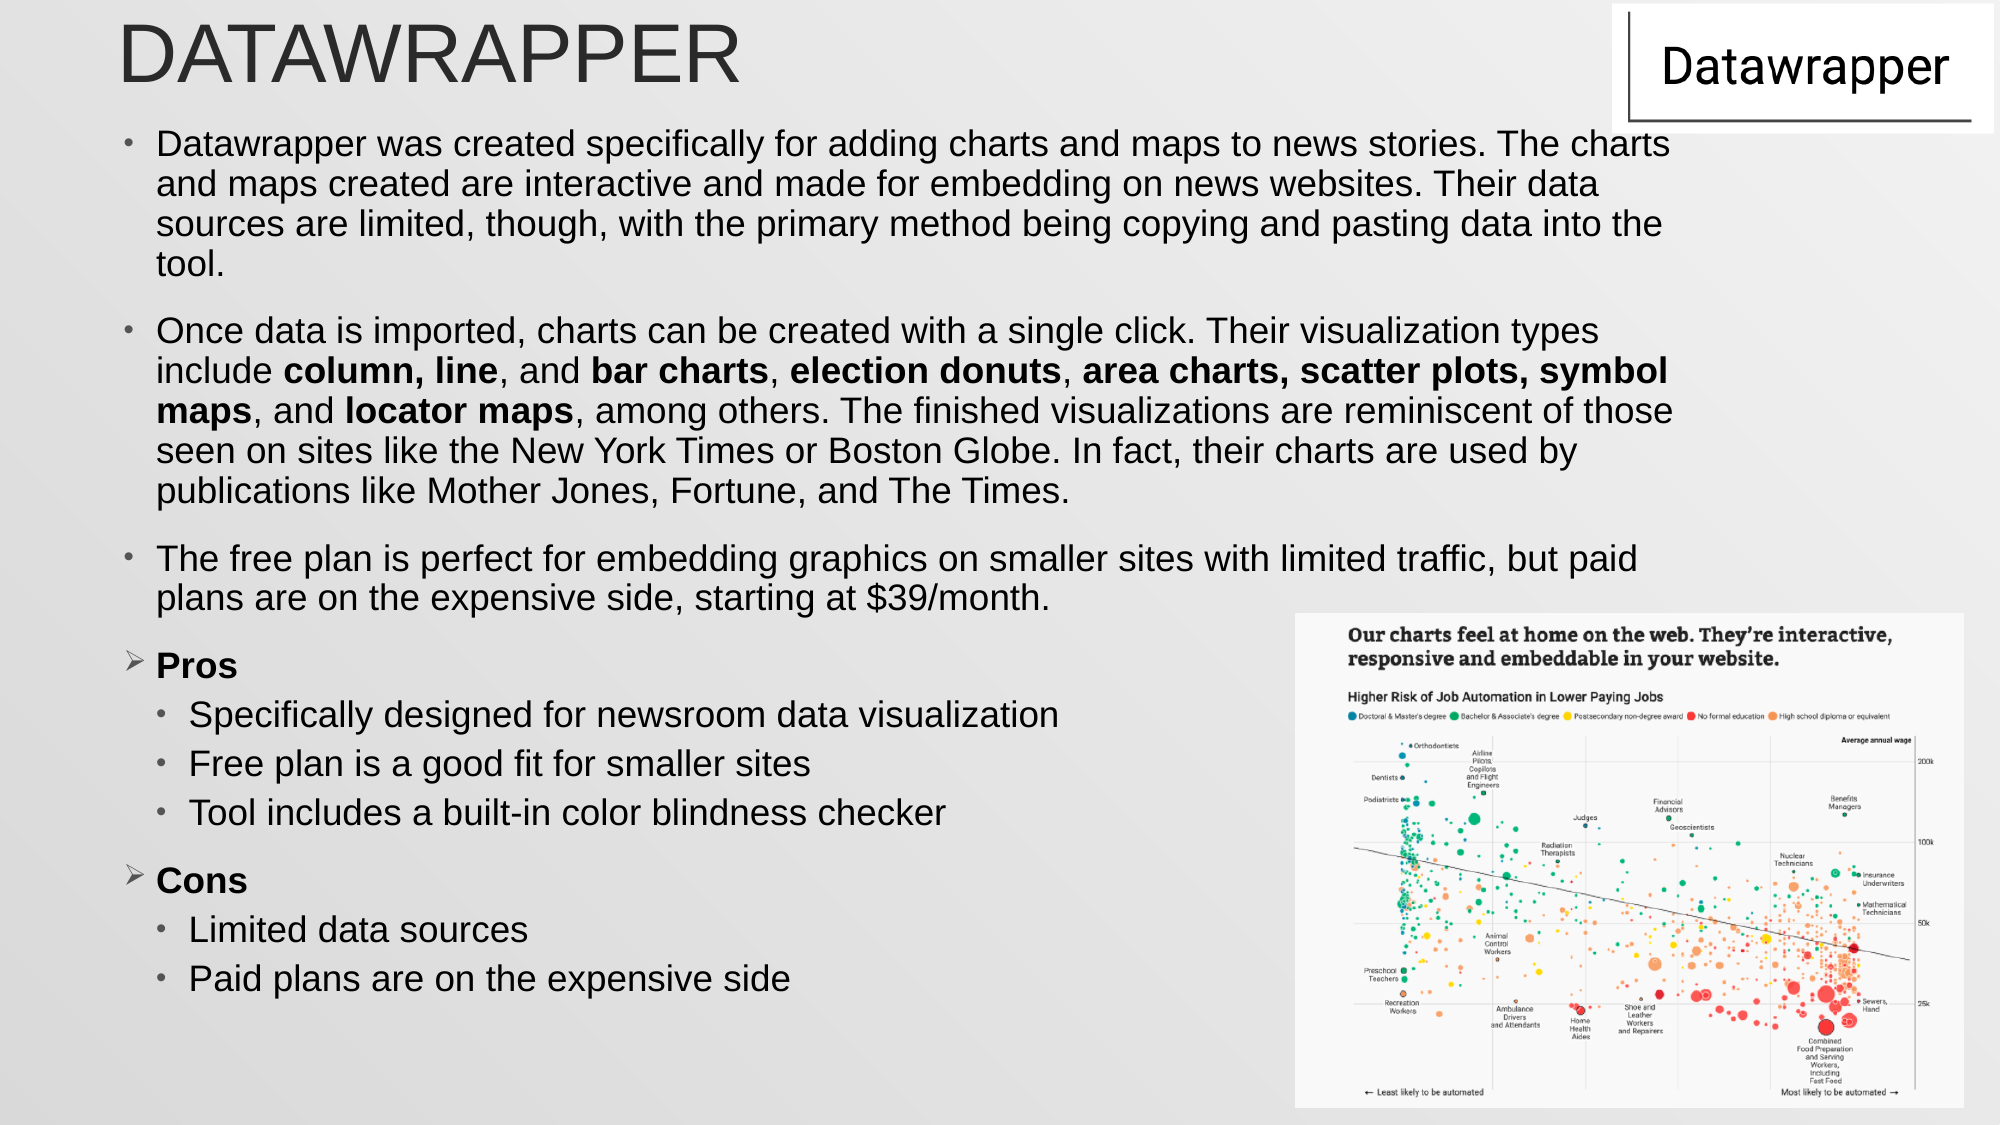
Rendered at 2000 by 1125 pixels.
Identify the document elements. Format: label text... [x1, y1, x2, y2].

title Datawrapper [101, 5, 1590, 108]
picture [1294, 613, 1964, 1108]
picture [1590, 0, 2000, 154]
list Datawrapper was created specifically for adding charts and maps to news stories. The charts and maps created are interactive and made for embedding on news websites. Their data sources are limited, though, with the primary method being copying and pasting data into the tool. Once data is imported, charts can be created with a single click. Their visualization types include column, line, and bar charts, election donuts, area charts, scatter plots, symbol maps, and locator maps, among others. The finished visualizations are reminiscent of those seen on sites like the New York Times or Boston Globe. In fact, their charts are used by publications like Mother Jones, Fortune, and The Times. The free plan is perfect for embedding graphics on smaller sites with limited traffic, but paid plans are on the expensive side, starting at $39/month. Pros Specifically designed for newsroom data visualization Free plan is a good fit for smaller sites Tool includes a built-in color blindness checker Cons Limited data sources Paid plans are on the expensive side [101, 117, 1702, 1018]
text_box [974, 537, 1025, 588]
